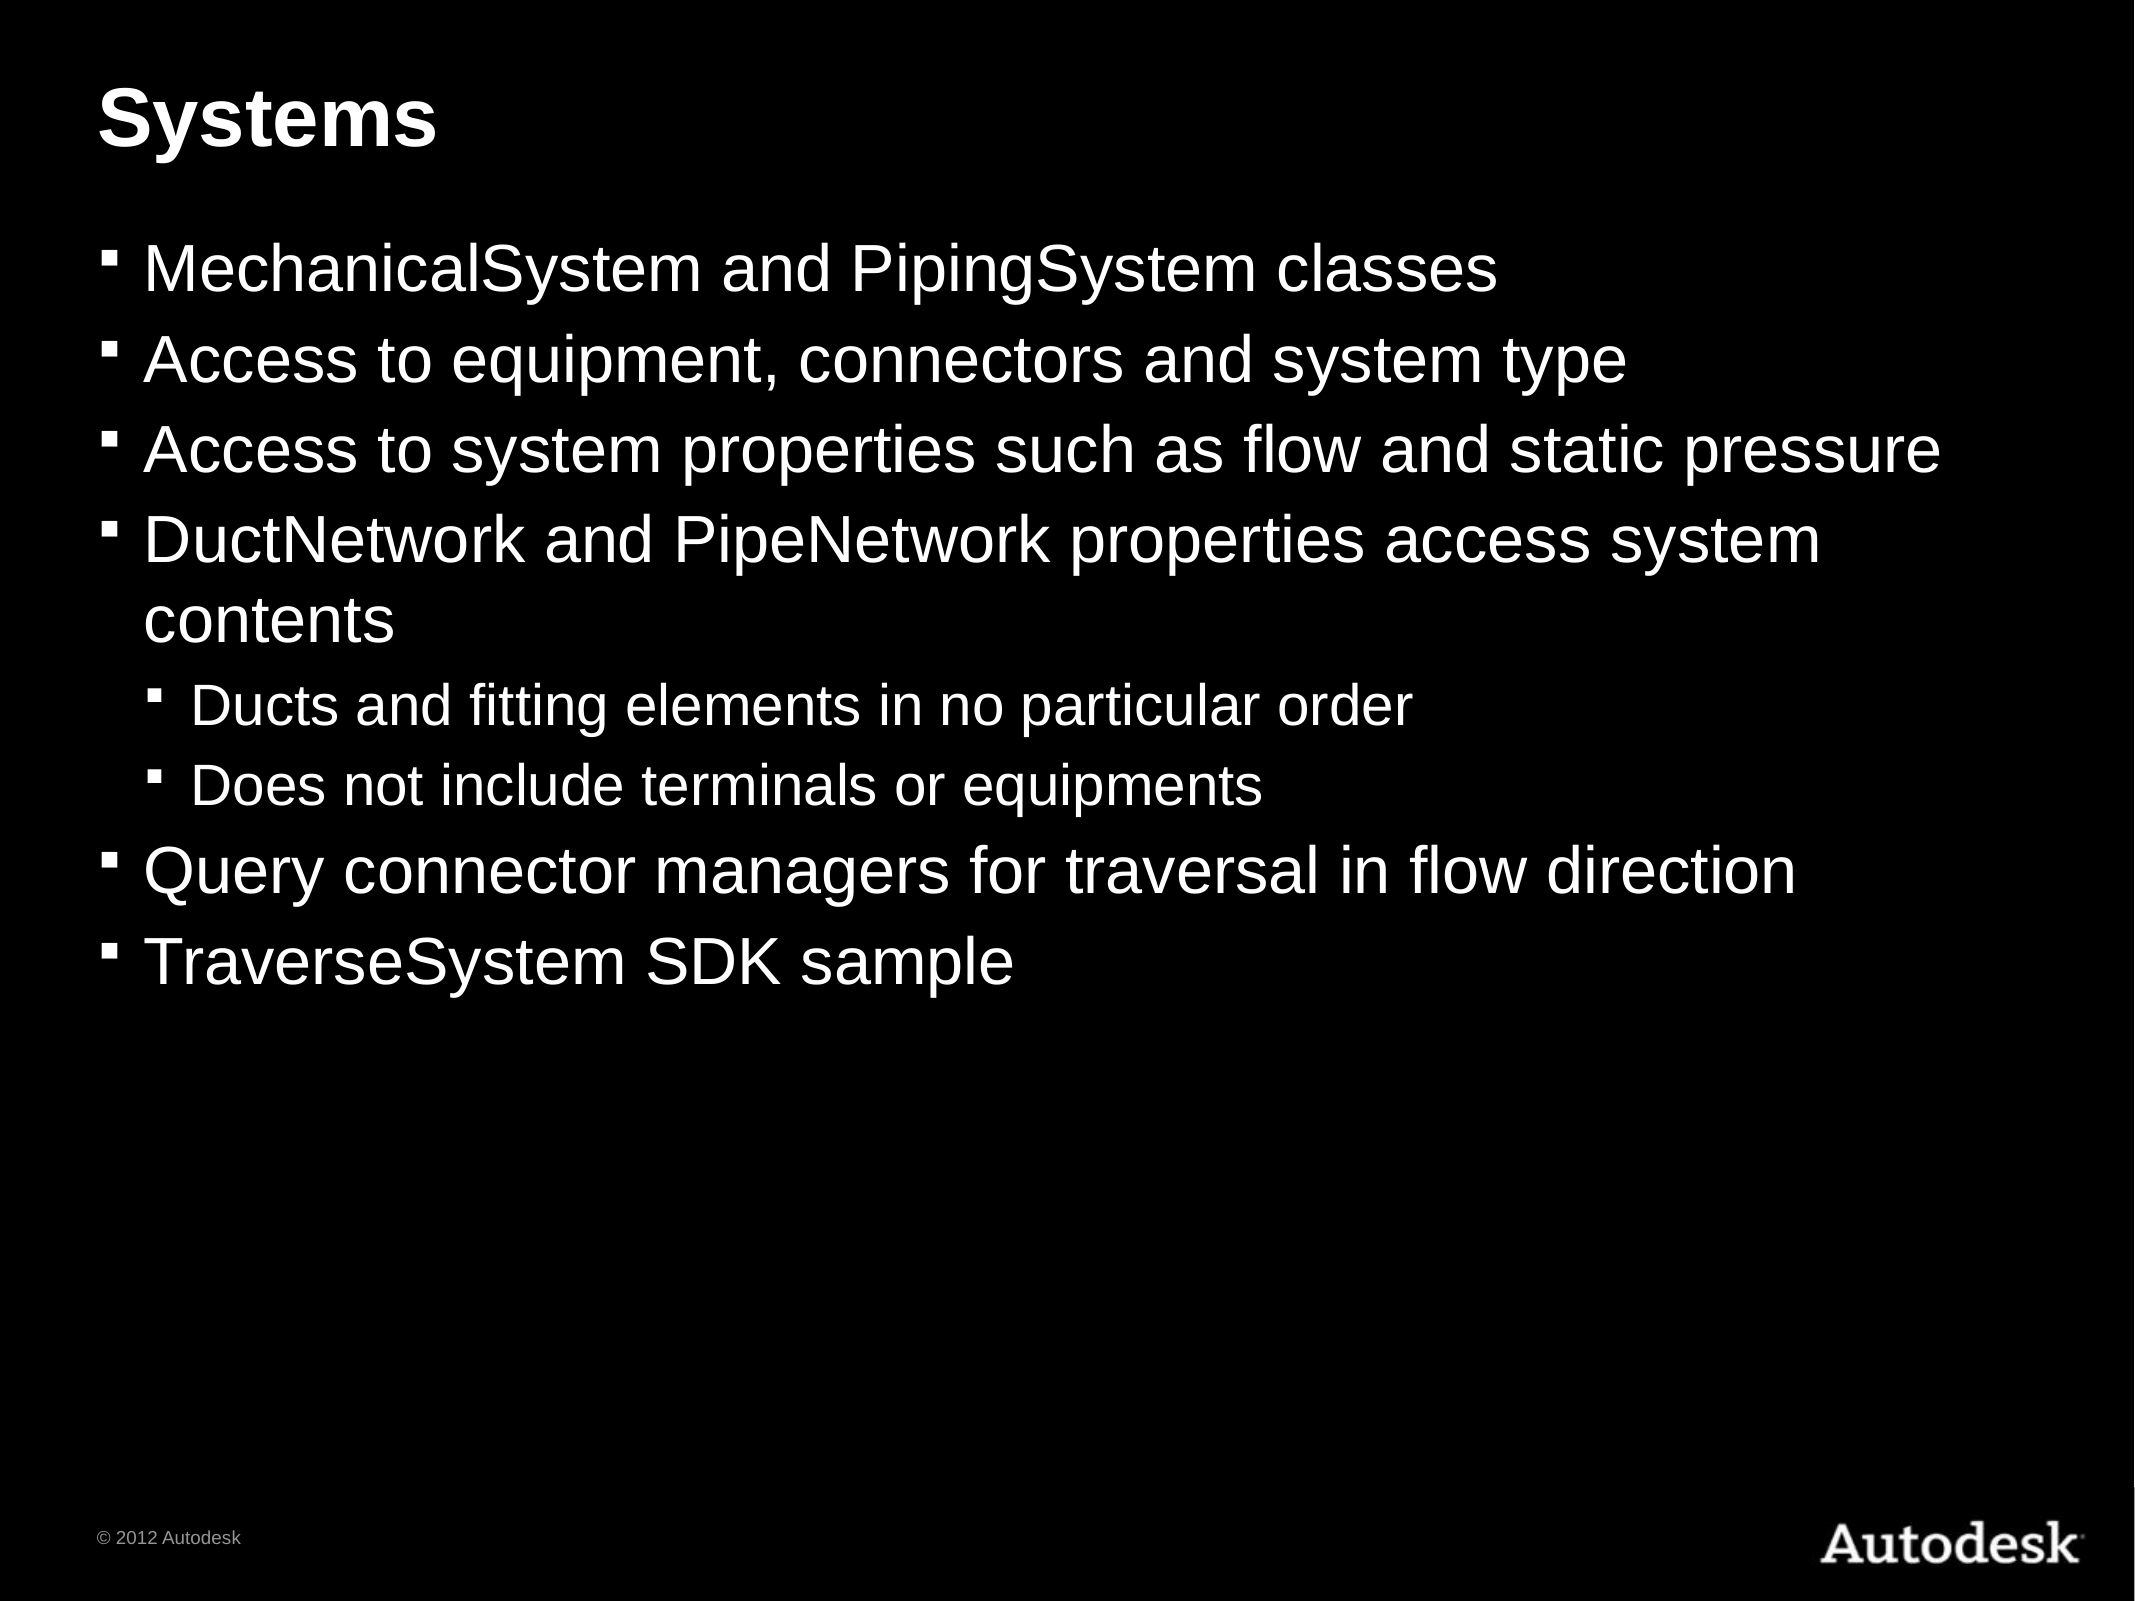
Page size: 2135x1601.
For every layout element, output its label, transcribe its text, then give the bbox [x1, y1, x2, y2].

list MechanicalSystem and PipingSystem classes Access to equipment, connectors and system type Access to system properties such as flow and static pressure DuctNetwork and PipeNetwork properties access system contents Ducts and fitting elements in no particular order Does not include terminals or equipments Query connector managers for traversal in flow direction TraverseSystem SDK sample [96, 224, 2028, 1452]
title Systems [96, 0, 2028, 224]
picture [0, 1487, 2135, 1601]
